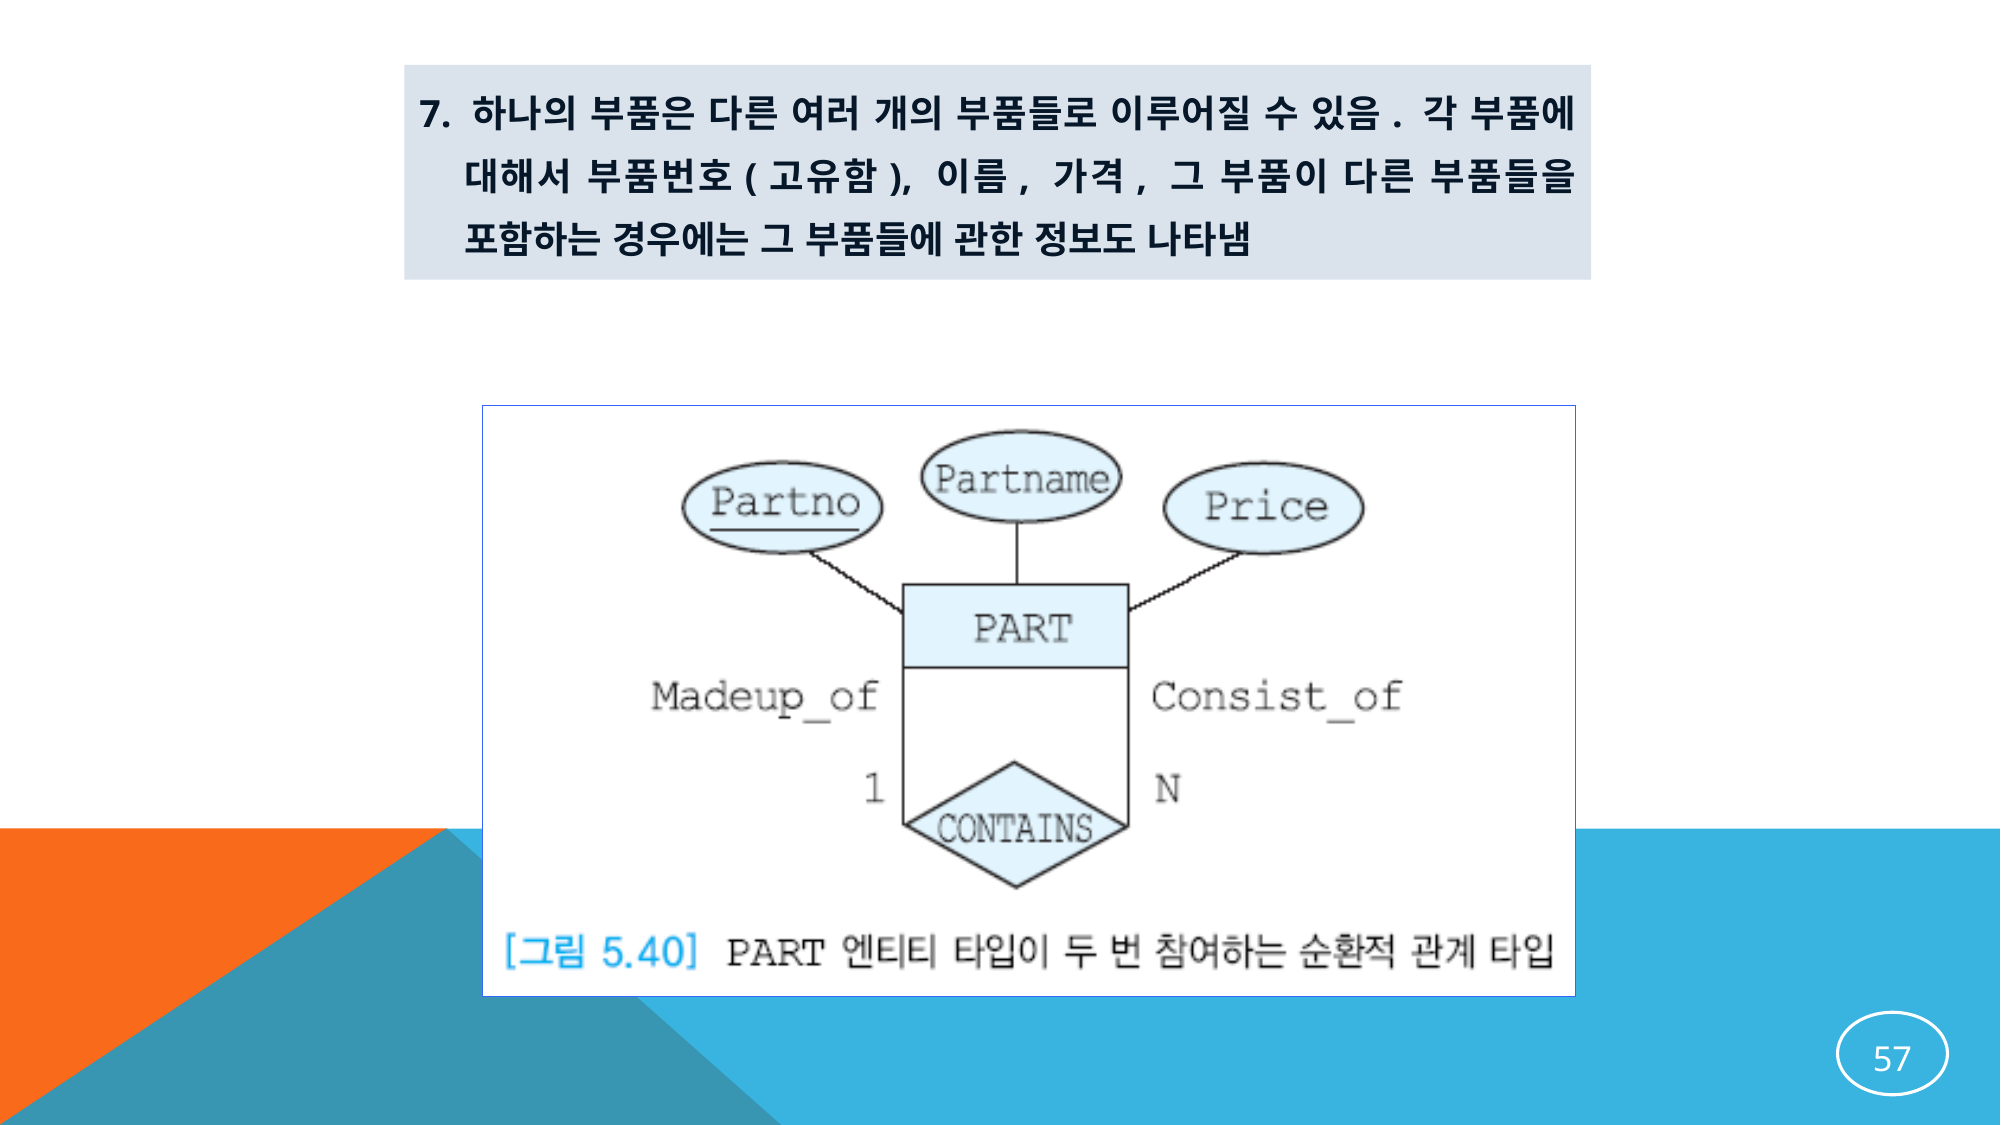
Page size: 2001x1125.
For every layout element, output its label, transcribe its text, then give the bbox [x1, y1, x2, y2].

slide_number 57 [1835, 1010, 1950, 1097]
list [482, 406, 1576, 997]
text_box 7. 하나의 부품은 다른 여러 개의 부품들로 이루어질 수 있음. 각 부품에 대해서 부품번호(고유함), 이름, 가격, 그 부품이 다른 부품들을 포함하는 경우에는 그 부품들에 관한 정보도 나타냄 [404, 64, 1592, 280]
